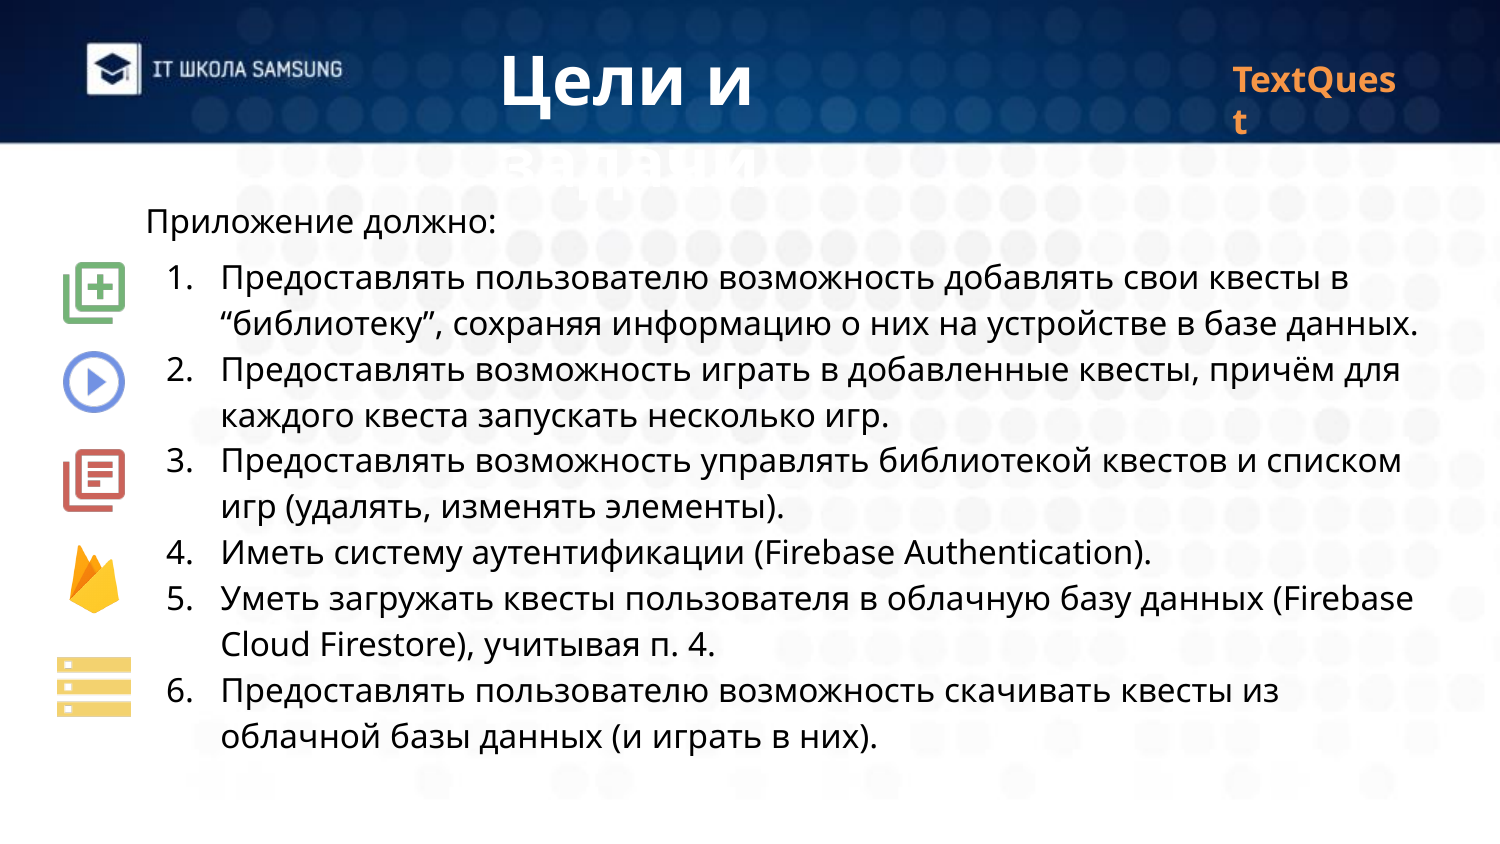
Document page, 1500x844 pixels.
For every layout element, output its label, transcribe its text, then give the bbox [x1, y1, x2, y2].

list Цели и задачи [484, 29, 1016, 178]
picture [0, 0, 1500, 844]
text_box TextQuest [1217, 41, 1424, 157]
text_box Приложение должно: Предоставлять пользователю возможность добавлять свои квесты в “библиотеку”, сохраняя информацию о них на устройстве в базе данных. Предоставлять возможность играть в добавленные квесты, причём для каждого квеста запускать несколько игр. Предоставлять возможность управлять библиотекой квестов и списком игр (удалять, изменять элементы). Иметь систему аутентификации (Firebase Authentication). Уметь загружать квесты пользователя в облачную базу данных (Firebase Cloud Firestore), учитывая п. 4. Предоставлять пользователю возможность скачивать квесты из облачной базы данных (и играть в них). [130, 178, 1451, 820]
